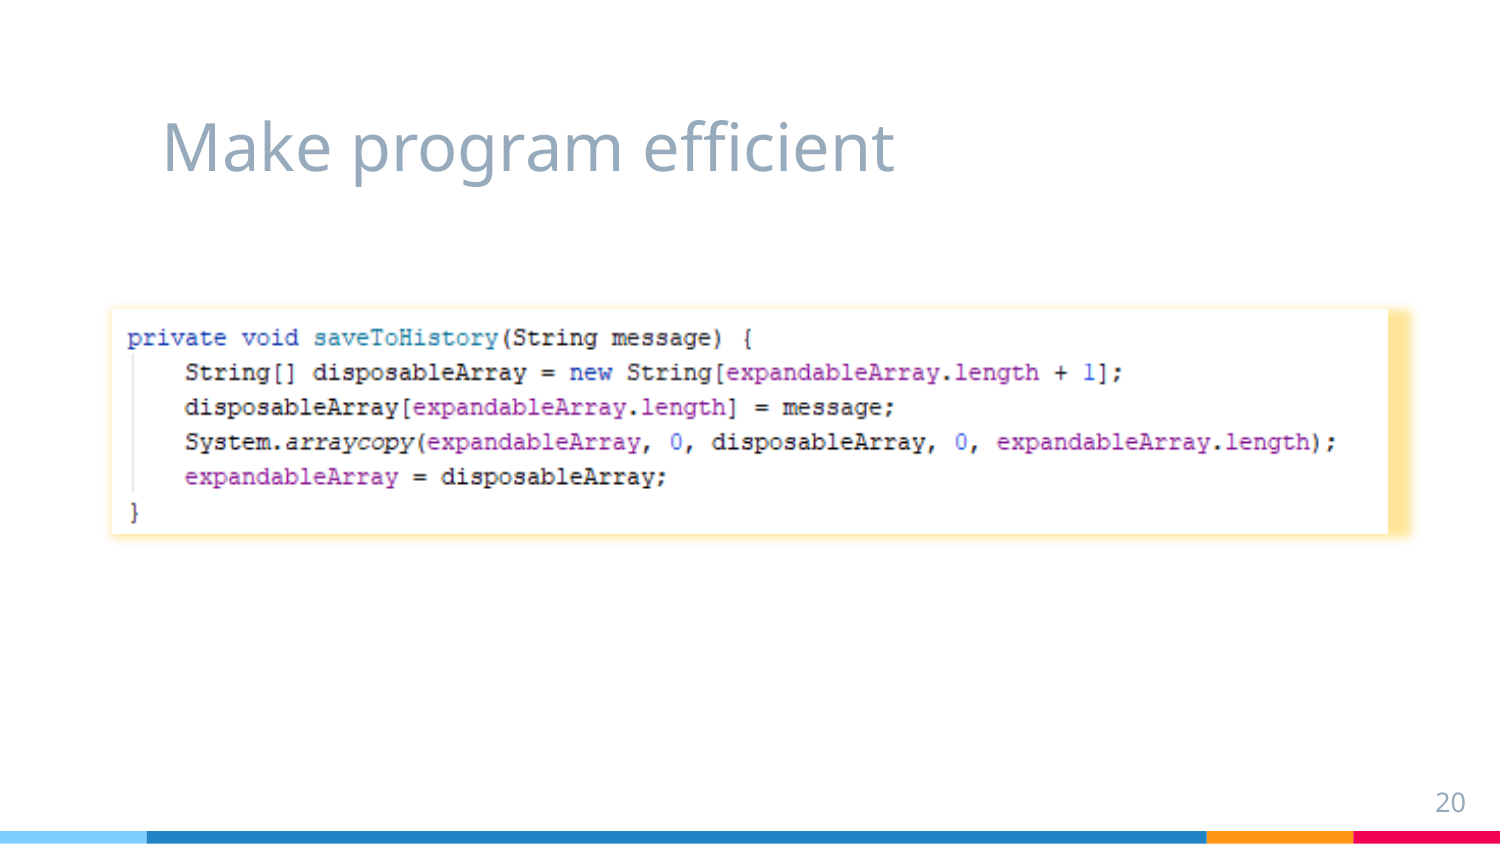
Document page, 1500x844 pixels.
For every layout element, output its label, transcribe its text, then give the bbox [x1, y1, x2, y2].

picture [111, 309, 1388, 534]
title Make program efficient [146, 58, 1207, 200]
slide_number 20 [1391, 770, 1482, 822]
